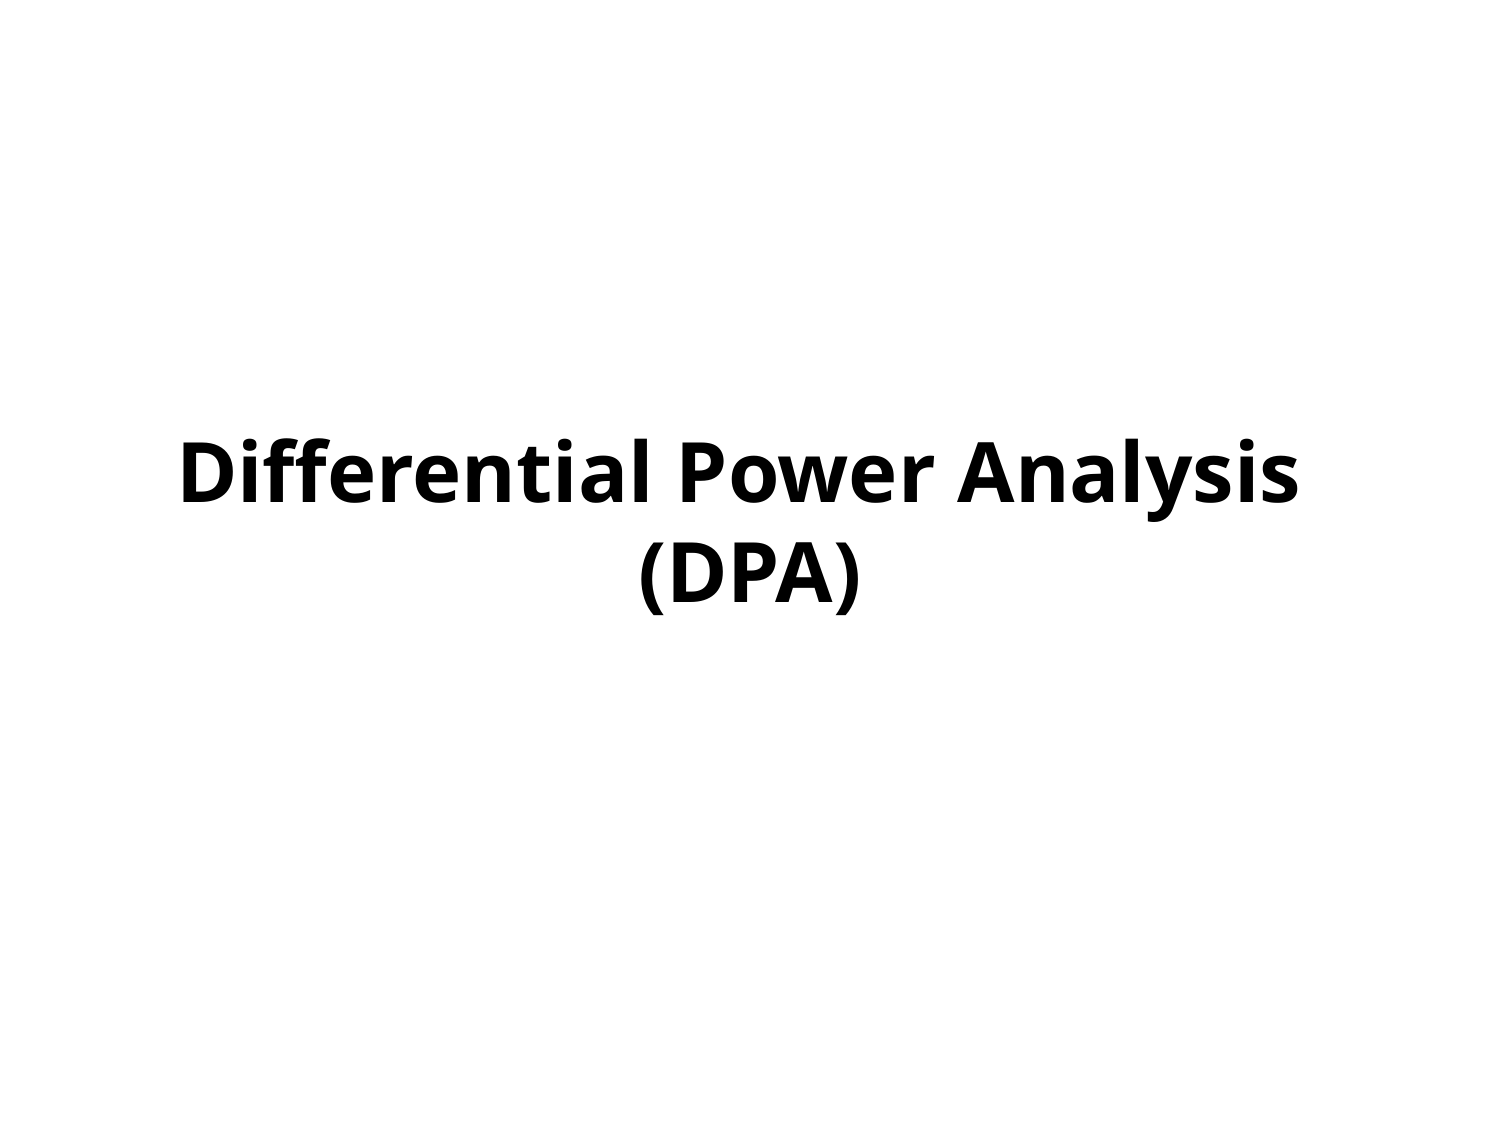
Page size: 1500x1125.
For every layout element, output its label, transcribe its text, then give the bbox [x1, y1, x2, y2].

title Differential Power Analysis (DPA) [112, 399, 1388, 638]
